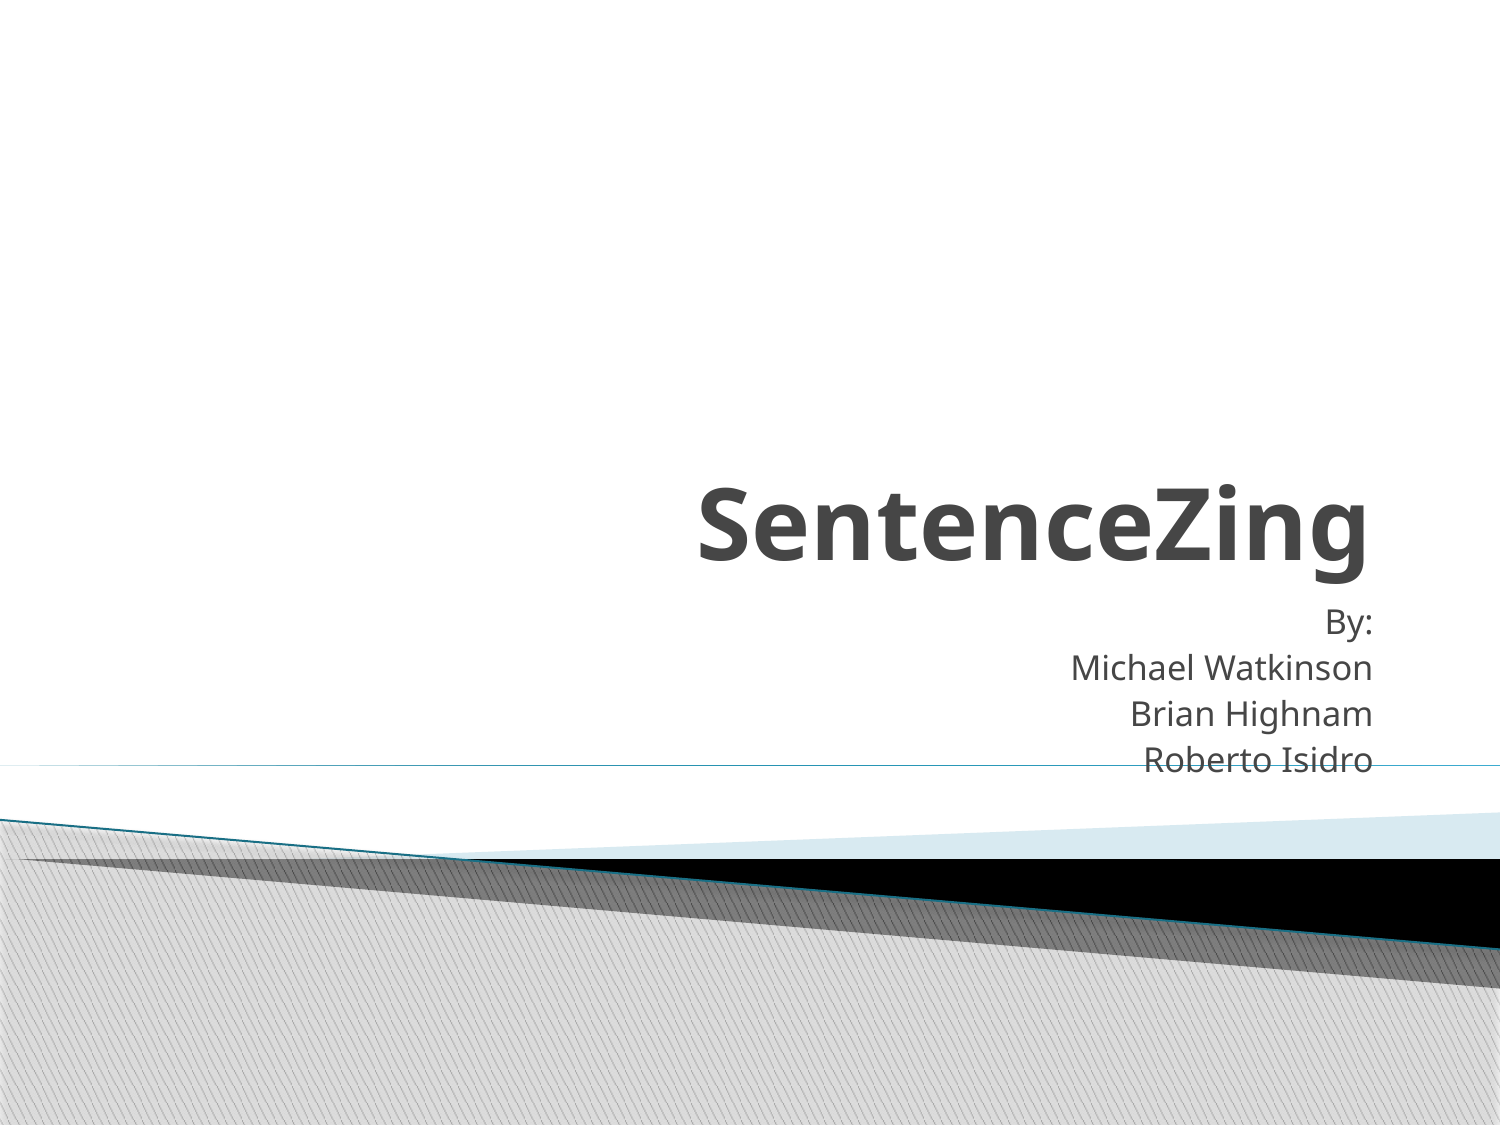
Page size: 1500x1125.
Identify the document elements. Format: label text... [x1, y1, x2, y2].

subtitle By: Michael Watkinson Brian Highnam Roberto Isidro [112, 592, 1388, 790]
title SentenceZing [112, 287, 1388, 588]
picture [5, 859, 1500, 989]
